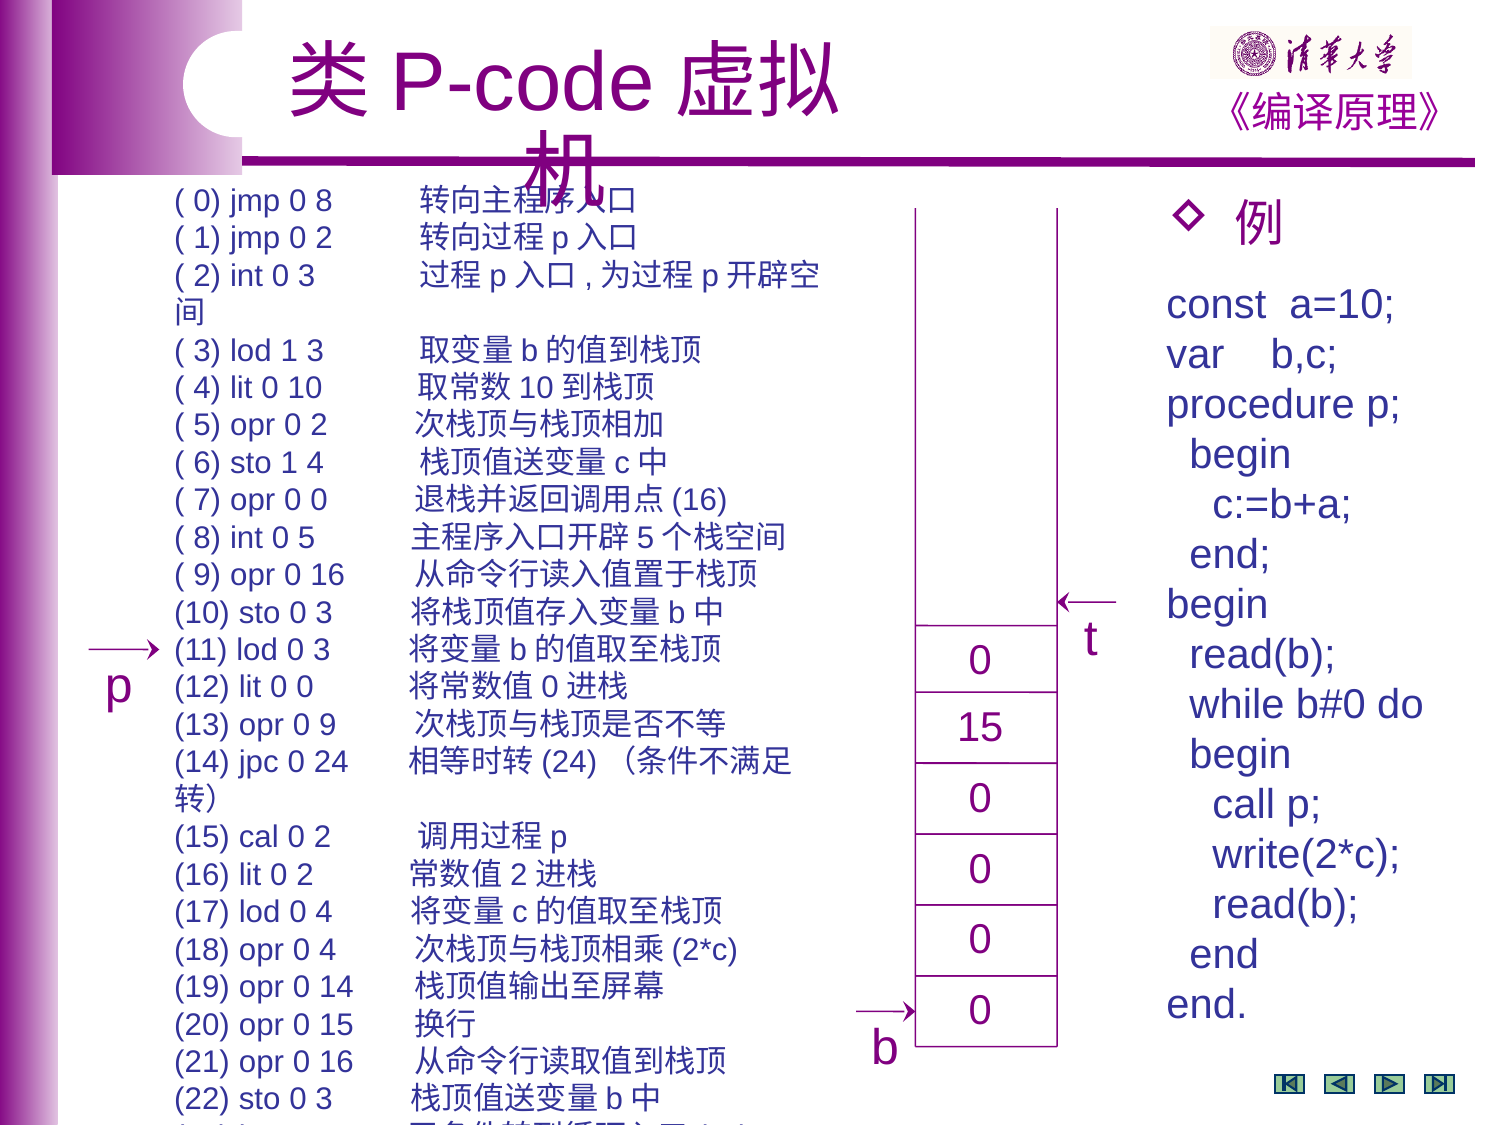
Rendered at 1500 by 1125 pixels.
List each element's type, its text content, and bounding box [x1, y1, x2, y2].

text_box 0 [915, 835, 1046, 899]
text_box t [1068, 597, 1113, 673]
text_box [146, 639, 160, 659]
text_box ( 0) jmp 0 8 转向主程序入口 ( 1) jmp 0 2 转向过程p入口 ( 2) int 0 3 过程p入口,为过程p开辟空间 ( 3) lod 1 3 取变量b的值到栈顶 ( 4) lit 0 10 取常数10到栈顶 ( 5) opr 0 2 次栈顶与栈顶相加 ( 6) sto 1 4 栈顶值送变量c中 ( 7) opr 0 0 退栈并返回调用点(16) ( 8) int 0 5 主程序入口开辟5个栈空间 ( 9) opr 0 16 从命令行读入值置于栈顶 (10) sto 0 3 将栈顶值存入变量b中 (11) lod 0 3 将变量b的值取至栈顶 (12) lit 0 0 将常数值0进栈 (13) opr 0 9 次栈顶与栈顶是否不等 (14) jpc 0 24 相等时转(24)（条件不满足转） (15) cal 0 2 调用过程p (16) lit 0 2 常数值2进栈 (17) lod 0 4 将变量c的值取至栈顶 (18) opr 0 4 次栈顶与栈顶相乘(2*c) (19) opr 0 14 栈顶值输出至屏幕 (20) opr 0 15 换行 (21) opr 0 16 从命令行读取值到栈顶 (22) sto 0 3 栈顶值送变量b中 (23) jmp 0 11 无条件转到循环入口(11) (24) opr 0 0 结束退栈 [159, 172, 857, 1125]
text_box 例 const a=10; var b,c; procedure p; begin c:=b+a; end; begin read(b); while b#0 do begin call p; write(2*c); read(b); end end. [1151, 184, 1471, 1035]
text_box [1374, 1074, 1405, 1093]
text_box 0 [915, 976, 1046, 1041]
picture [1210, 26, 1412, 79]
text_box [1274, 1074, 1305, 1093]
text_box 0 [915, 905, 1046, 970]
text_box [902, 1001, 910, 1007]
text_box 15 [915, 692, 1046, 758]
text_box b [856, 1007, 914, 1082]
text_box [1324, 1074, 1355, 1093]
text_box 0 [915, 763, 1046, 829]
text_box 0 [915, 625, 1046, 691]
text_box p [90, 645, 148, 720]
text_box [1424, 1074, 1455, 1093]
text_box [1057, 591, 1070, 612]
text_box 类P-code虚拟机 [248, 30, 880, 226]
